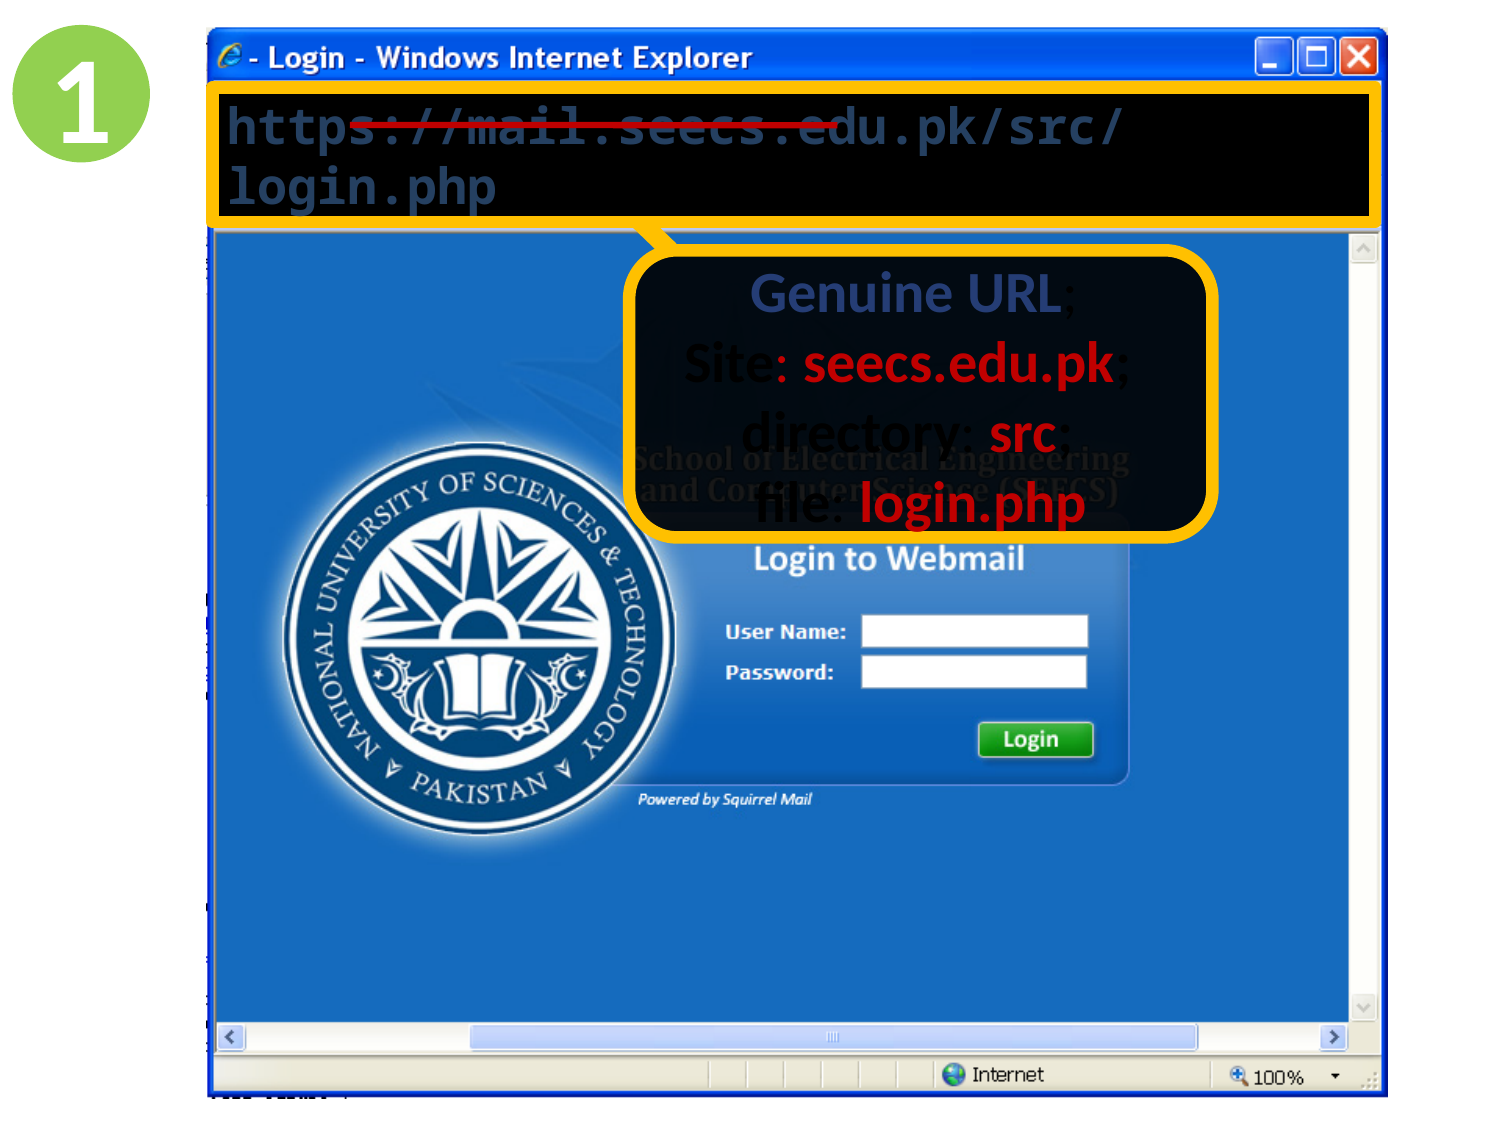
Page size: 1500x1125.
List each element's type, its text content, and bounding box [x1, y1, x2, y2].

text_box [574, 158, 1213, 538]
text_box 1 [11, 23, 151, 164]
picture [206, 26, 1388, 1099]
